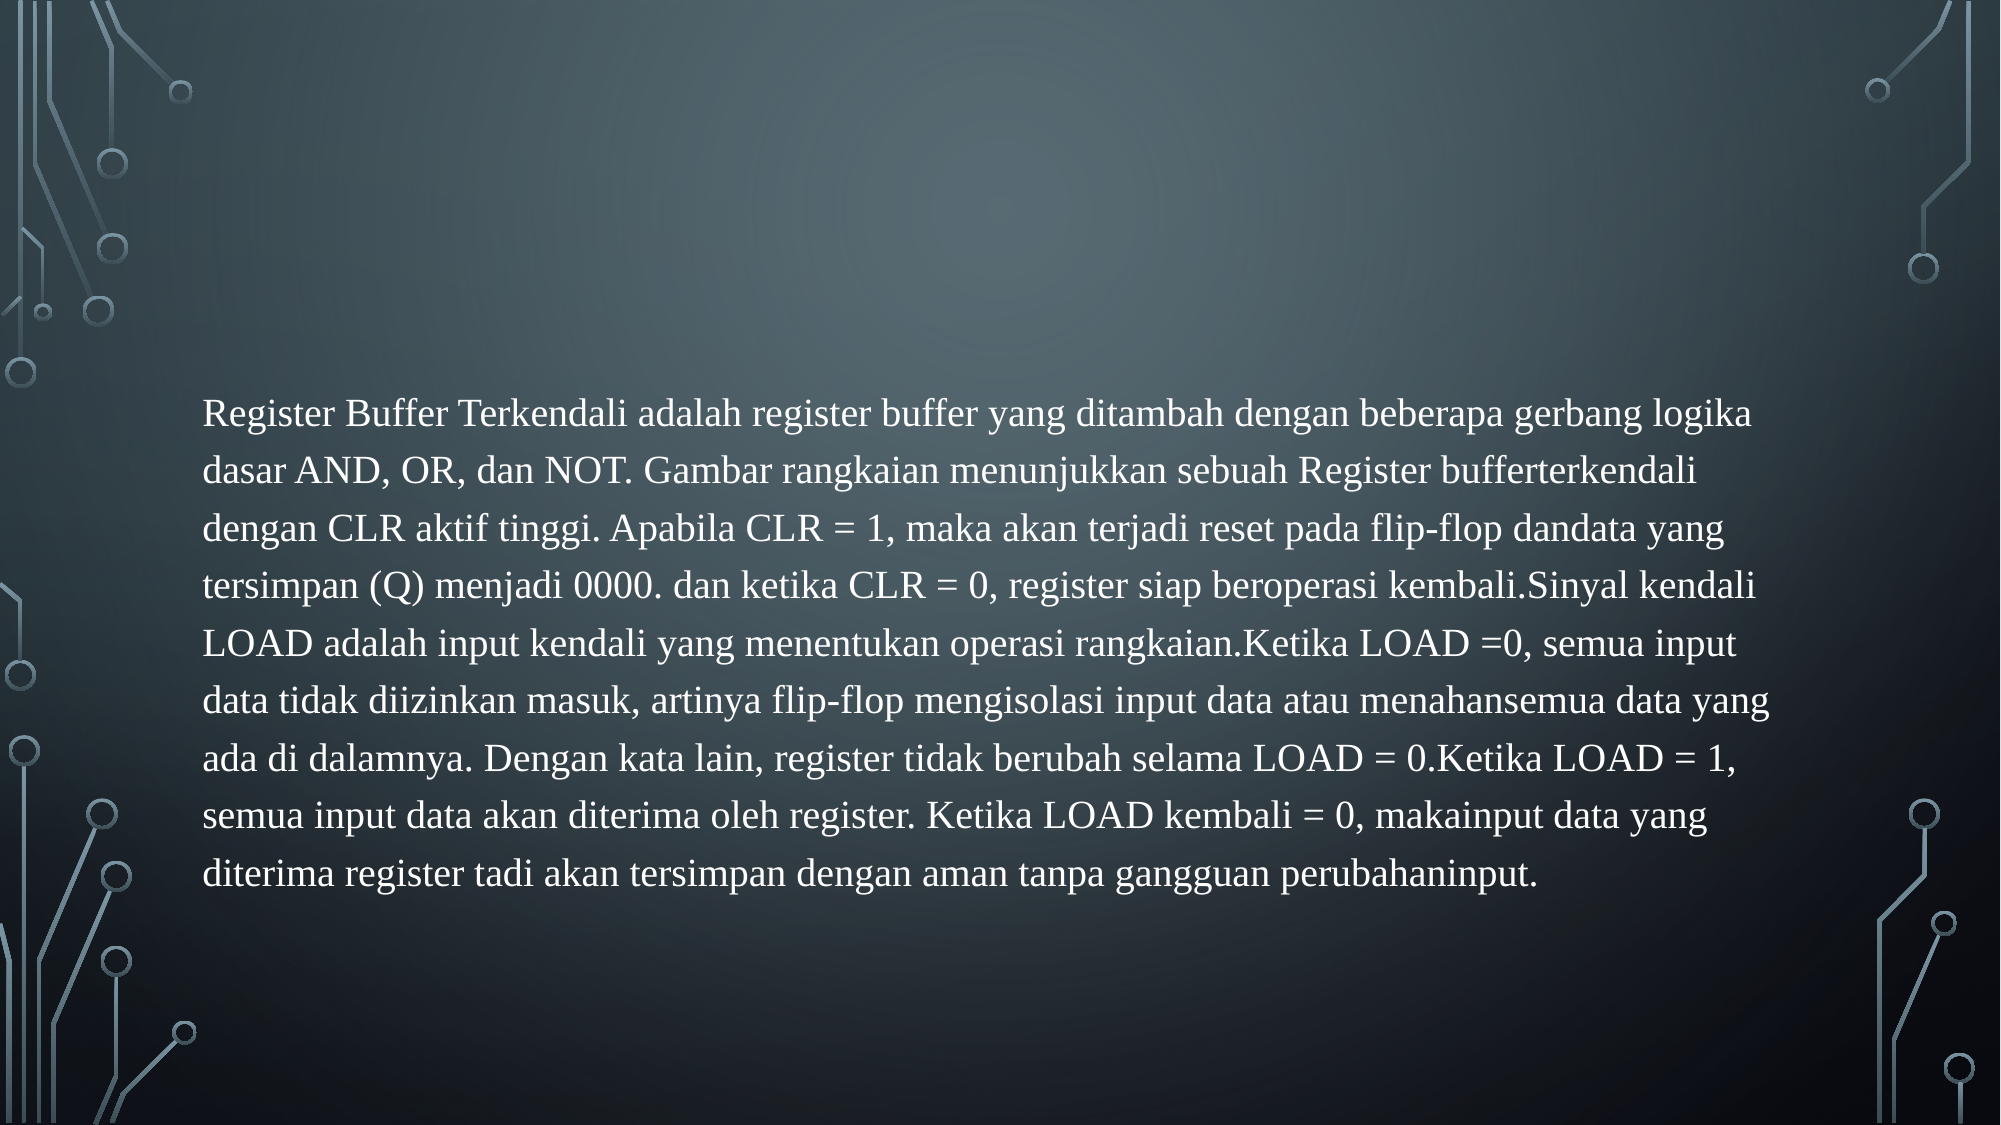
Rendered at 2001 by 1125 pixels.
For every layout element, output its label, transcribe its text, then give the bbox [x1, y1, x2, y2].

list Register Buffer Terkendali adalah register buffer yang ditambah dengan beberapa gerbang logika dasar AND, OR, dan NOT. Gambar rangkaian menunjukkan sebuah Register bufferterkendali dengan CLR aktif tinggi. Apabila CLR = 1, maka akan terjadi reset pada flip-flop dandata yang tersimpan (Q) menjadi 0000. dan ketika CLR = 0, register siap beroperasi kembali.Sinyal kendali LOAD adalah input kendali yang menentukan operasi rangkaian.Ketika LOAD =0, semua input data tidak diizinkan masuk, artinya flip-flop mengisolasi input data atau menahansemua data yang ada di dalamnya. Dengan kata lain, register tidak berubah selama LOAD = 0.Ketika LOAD = 1, semua input data akan diterima oleh register. Ketika LOAD kembali = 0, makainput data yang diterima register tadi akan tersimpan dengan aman tanpa gangguan perubahaninput. [187, 369, 1813, 950]
